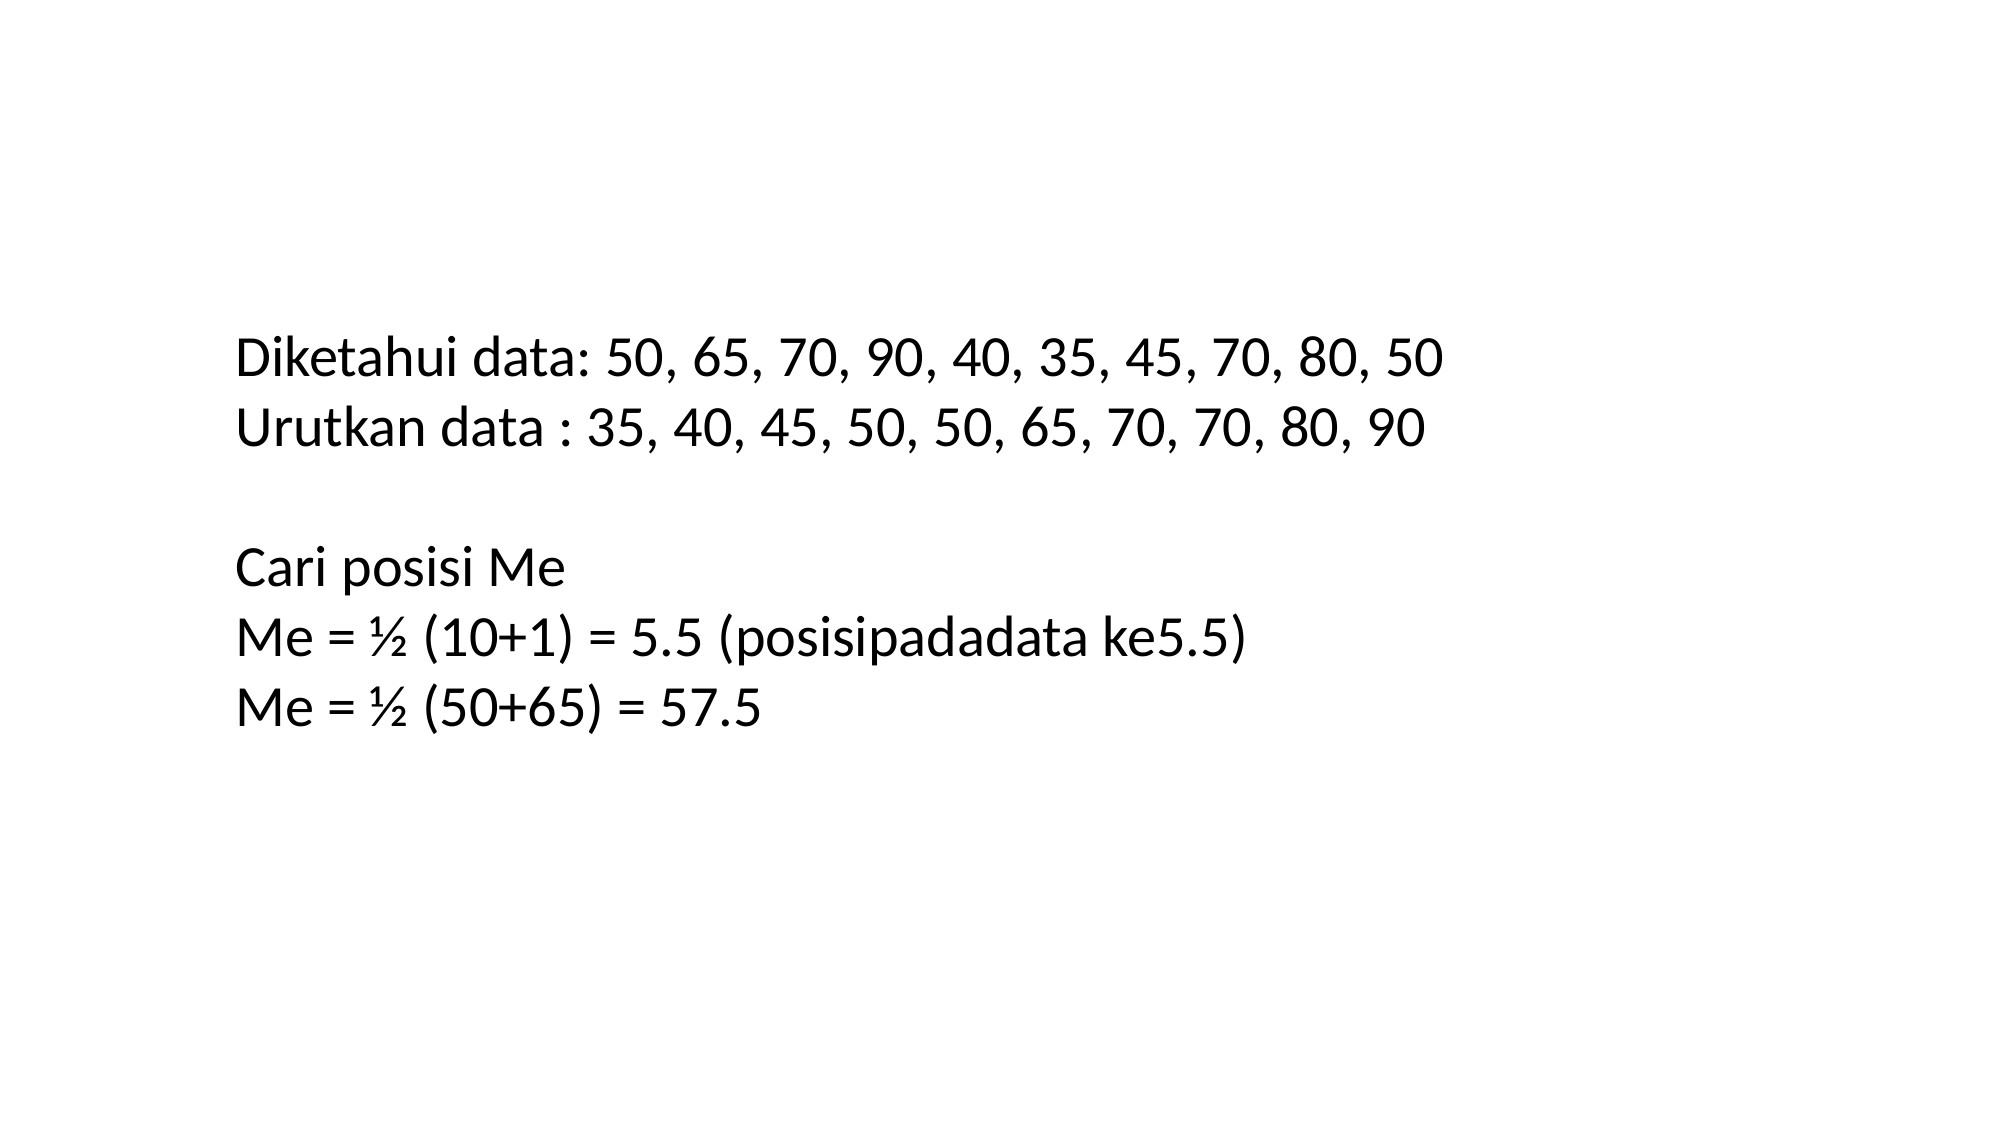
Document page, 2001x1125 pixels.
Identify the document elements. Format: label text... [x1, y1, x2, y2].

text_box Diketahui data: 50, 65, 70, 90, 40, 35, 45, 70, 80, 50 Urutkan data : 35, 40, 45, 50, 50, 65, 70, 70, 80, 90 Cari posisi Me Me = ½ (10+1) = 5.5 (posisipadadata ke5.5) Me = ½ (50+65) = 57.5 [221, 221, 1808, 791]
